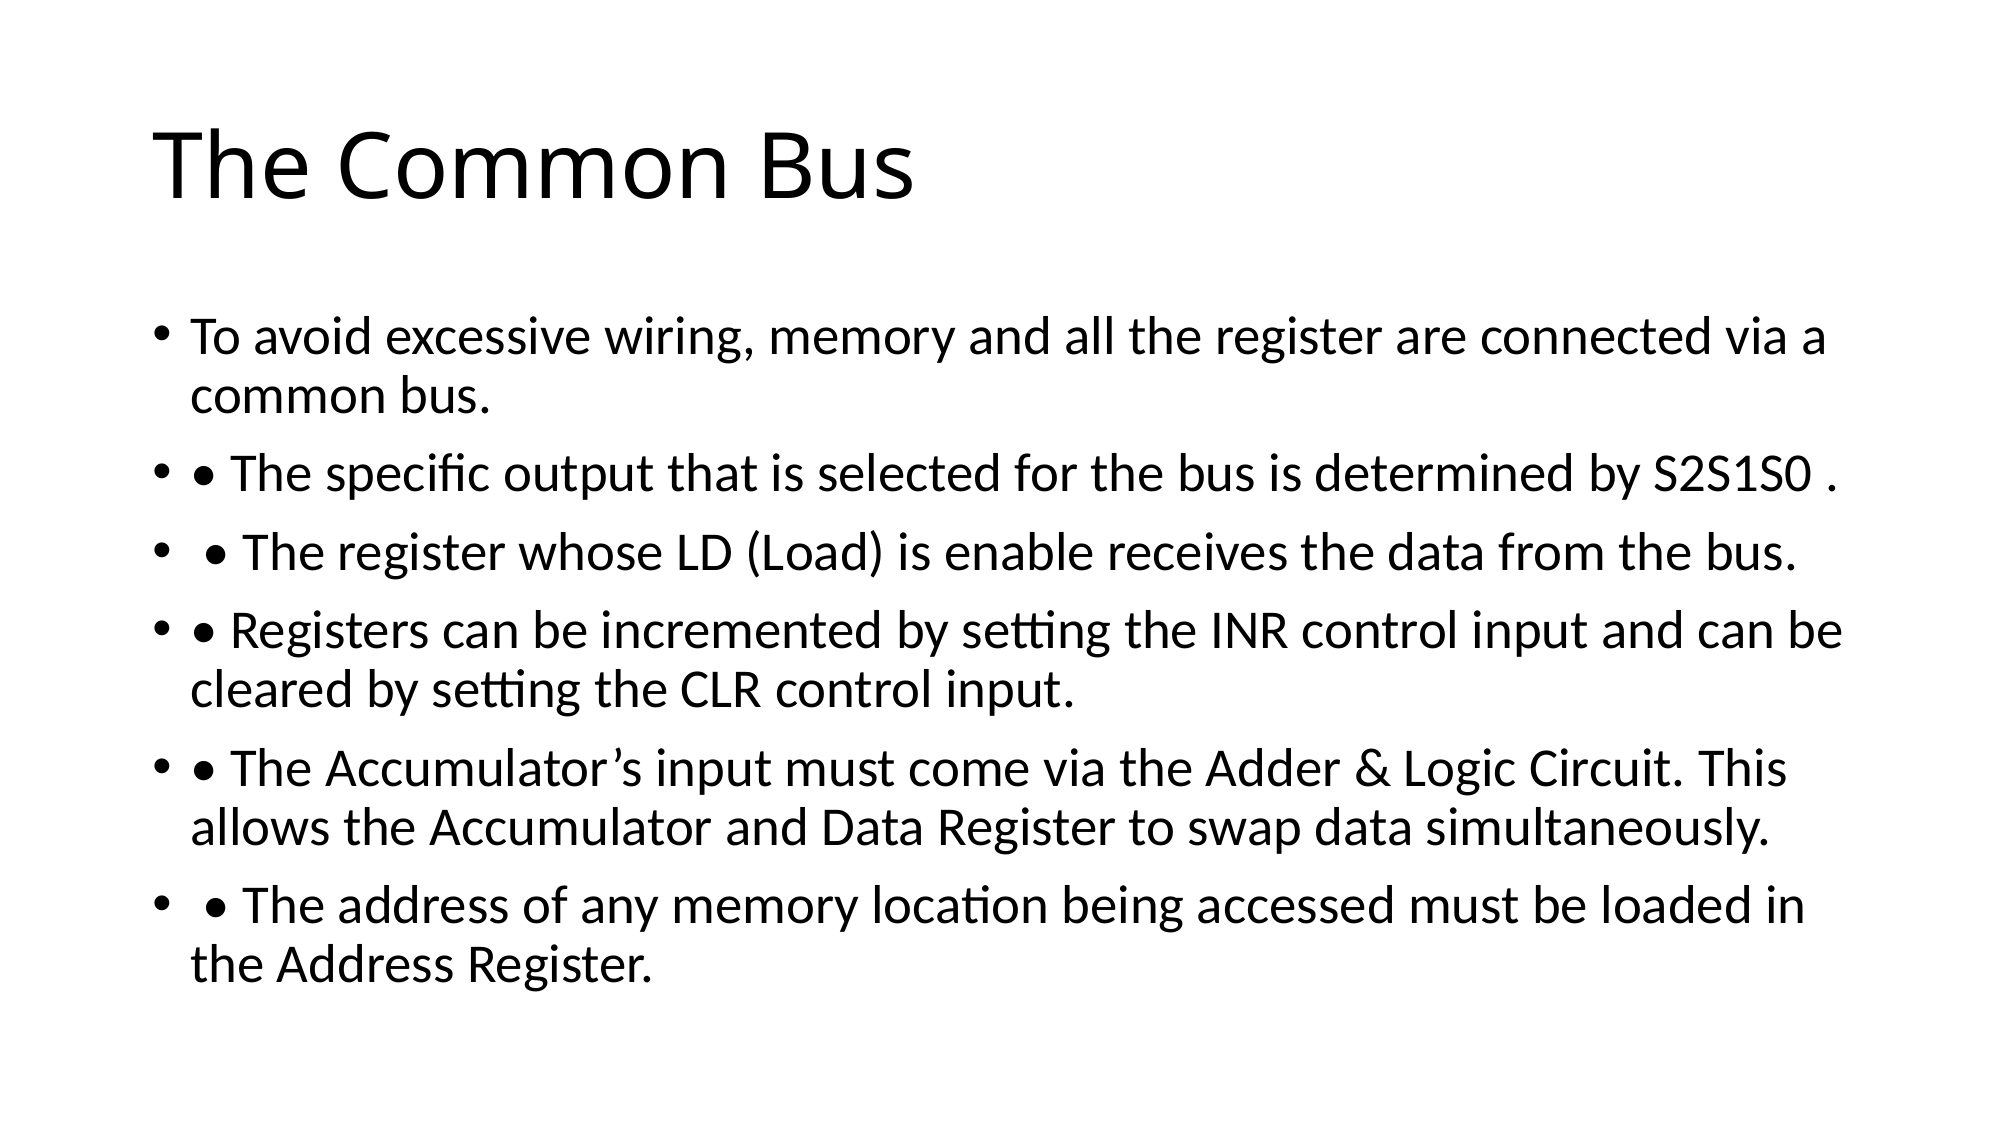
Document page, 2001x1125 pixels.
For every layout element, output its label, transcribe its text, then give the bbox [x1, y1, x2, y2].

title The Common Bus [137, 59, 1863, 278]
list To avoid excessive wiring, memory and all the register are connected via a common bus. • The specific output that is selected for the bus is determined by S2S1S0 . • The register whose LD (Load) is enable receives the data from the bus. • Registers can be incremented by setting the INR control input and can be cleared by setting the CLR control input. • The Accumulator’s input must come via the Adder & Logic Circuit. This allows the Accumulator and Data Register to swap data simultaneously. • The address of any memory location being accessed must be loaded in the Address Register. [137, 299, 1863, 1014]
